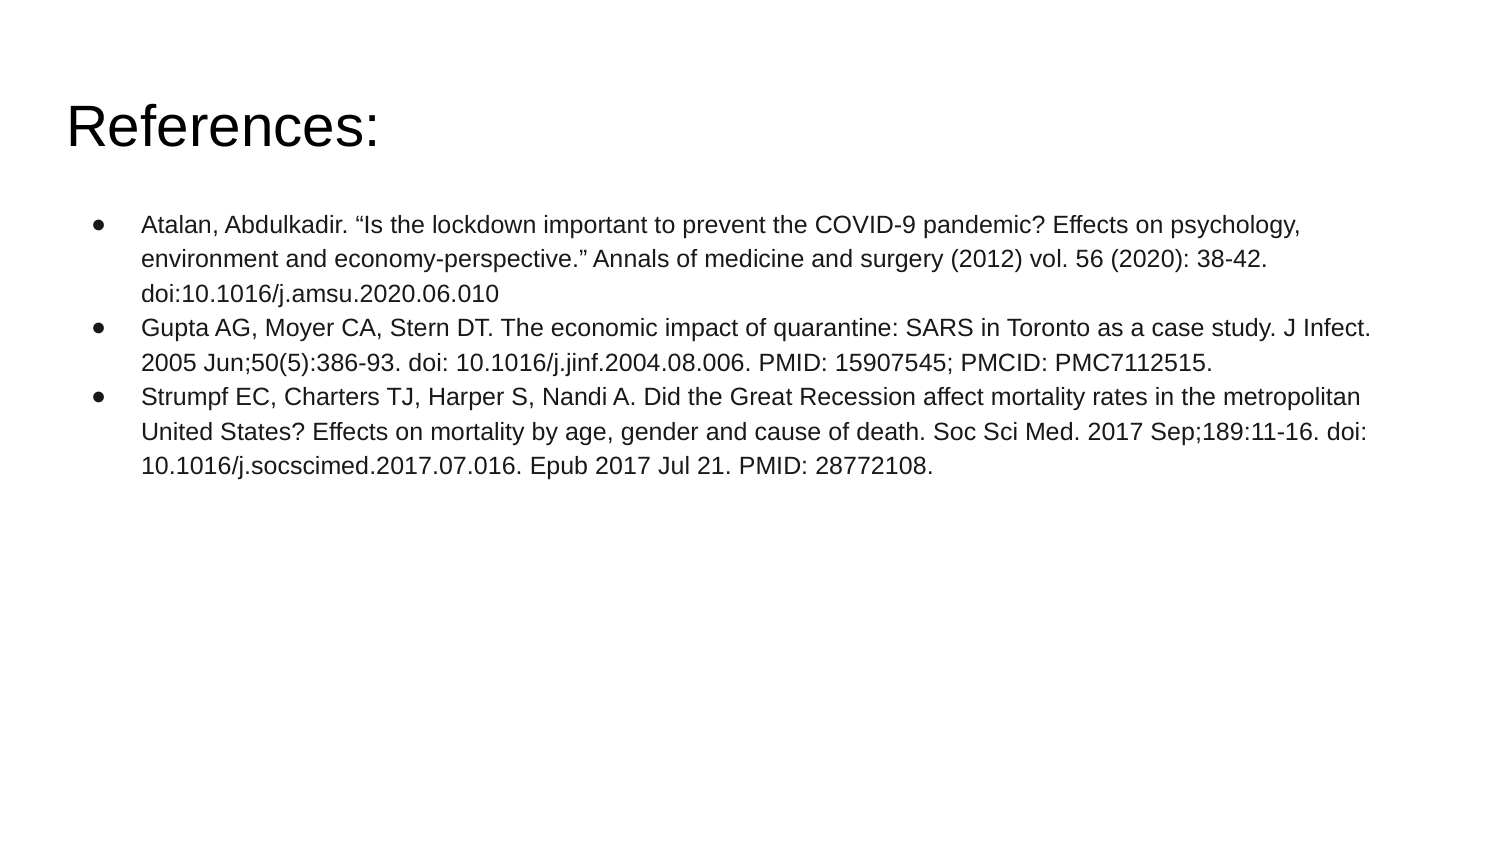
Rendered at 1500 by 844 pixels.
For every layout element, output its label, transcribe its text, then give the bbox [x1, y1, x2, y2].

list Atalan, Abdulkadir. “Is the lockdown important to prevent the COVID-9 pandemic? Effects on psychology, environment and economy-perspective.” Annals of medicine and surgery (2012) vol. 56 (2020): 38-42. doi:10.1016/j.amsu.2020.06.010 Gupta AG, Moyer CA, Stern DT. The economic impact of quarantine: SARS in Toronto as a case study. J Infect. 2005 Jun;50(5):386-93. doi: 10.1016/j.jinf.2004.08.006. PMID: 15907545; PMCID: PMC7112515. Strumpf EC, Charters TJ, Harper S, Nandi A. Did the Great Recession affect mortality rates in the metropolitan United States? Effects on mortality by age, gender and cause of death. Soc Sci Med. 2017 Sep;189:11-16. doi: 10.1016/j.socscimed.2017.07.016. Epub 2017 Jul 21. PMID: 28772108. [51, 189, 1449, 750]
title References: [51, 72, 1449, 167]
